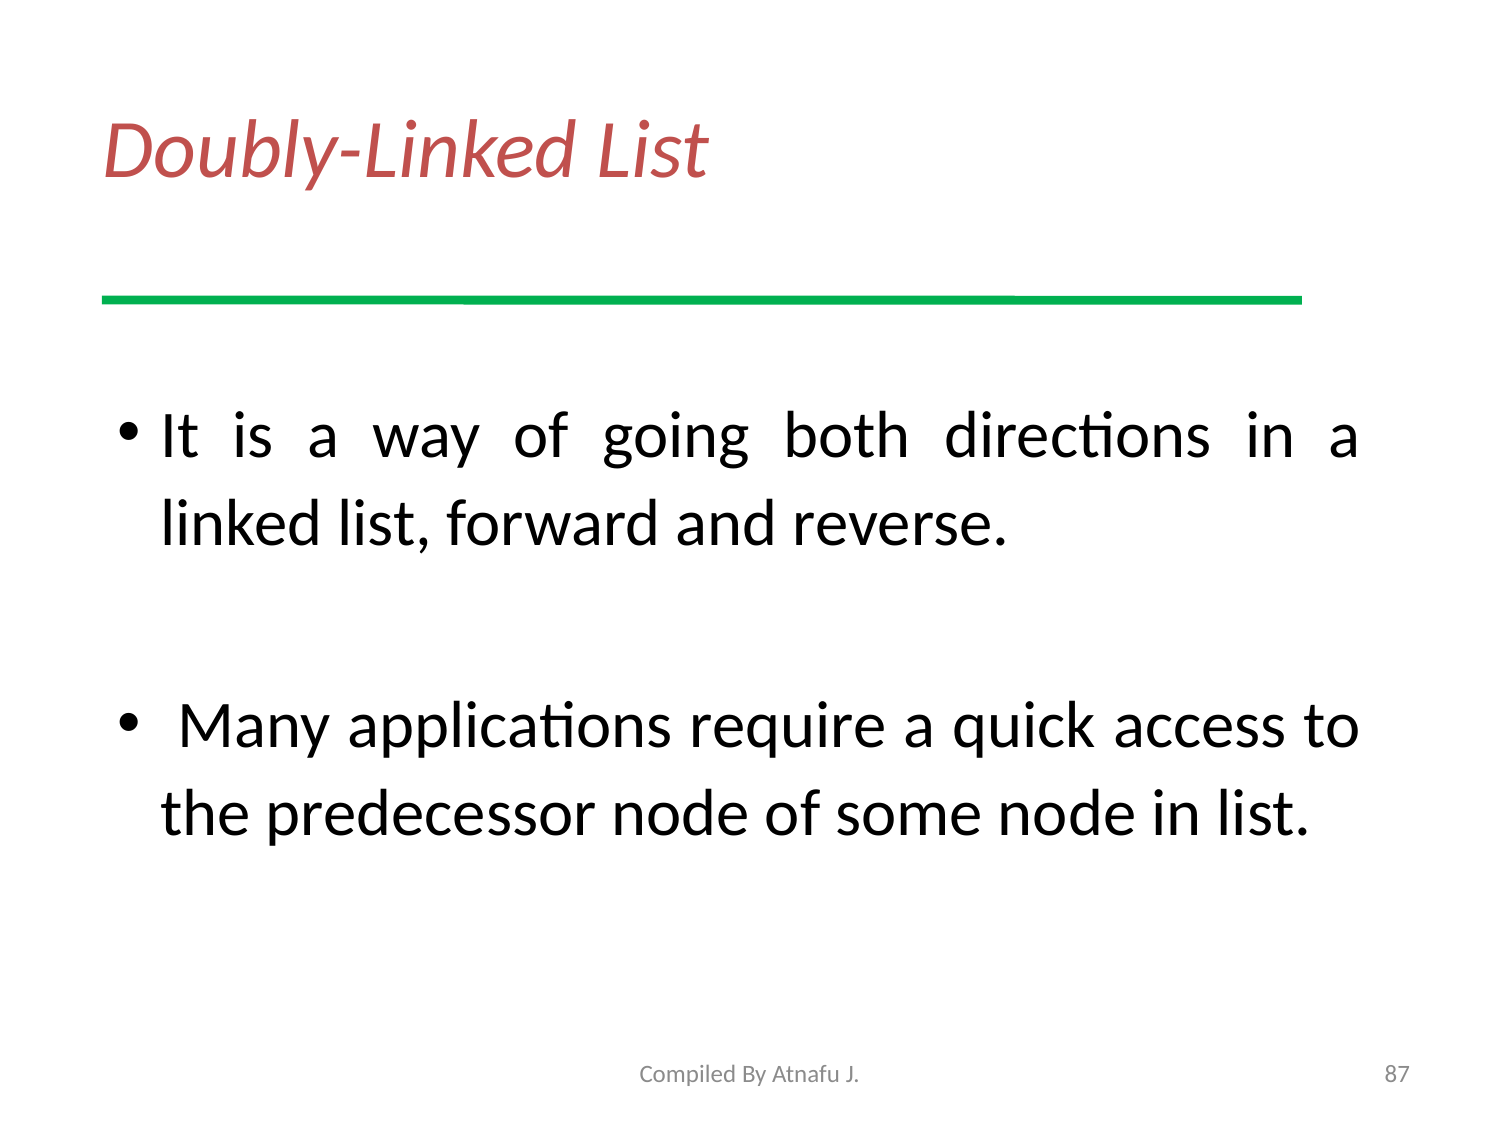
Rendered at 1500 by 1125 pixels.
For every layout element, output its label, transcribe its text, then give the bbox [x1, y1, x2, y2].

footer Compiled By Atnafu J. [512, 1042, 988, 1103]
list It is a way of going both directions in a linked list, forward and reverse. Many applications require a quick access to the predecessor node of some node in list. [101, 375, 1377, 1050]
title Doubly-Linked List [87, 50, 1438, 238]
slide_number 87 [1074, 1042, 1425, 1103]
